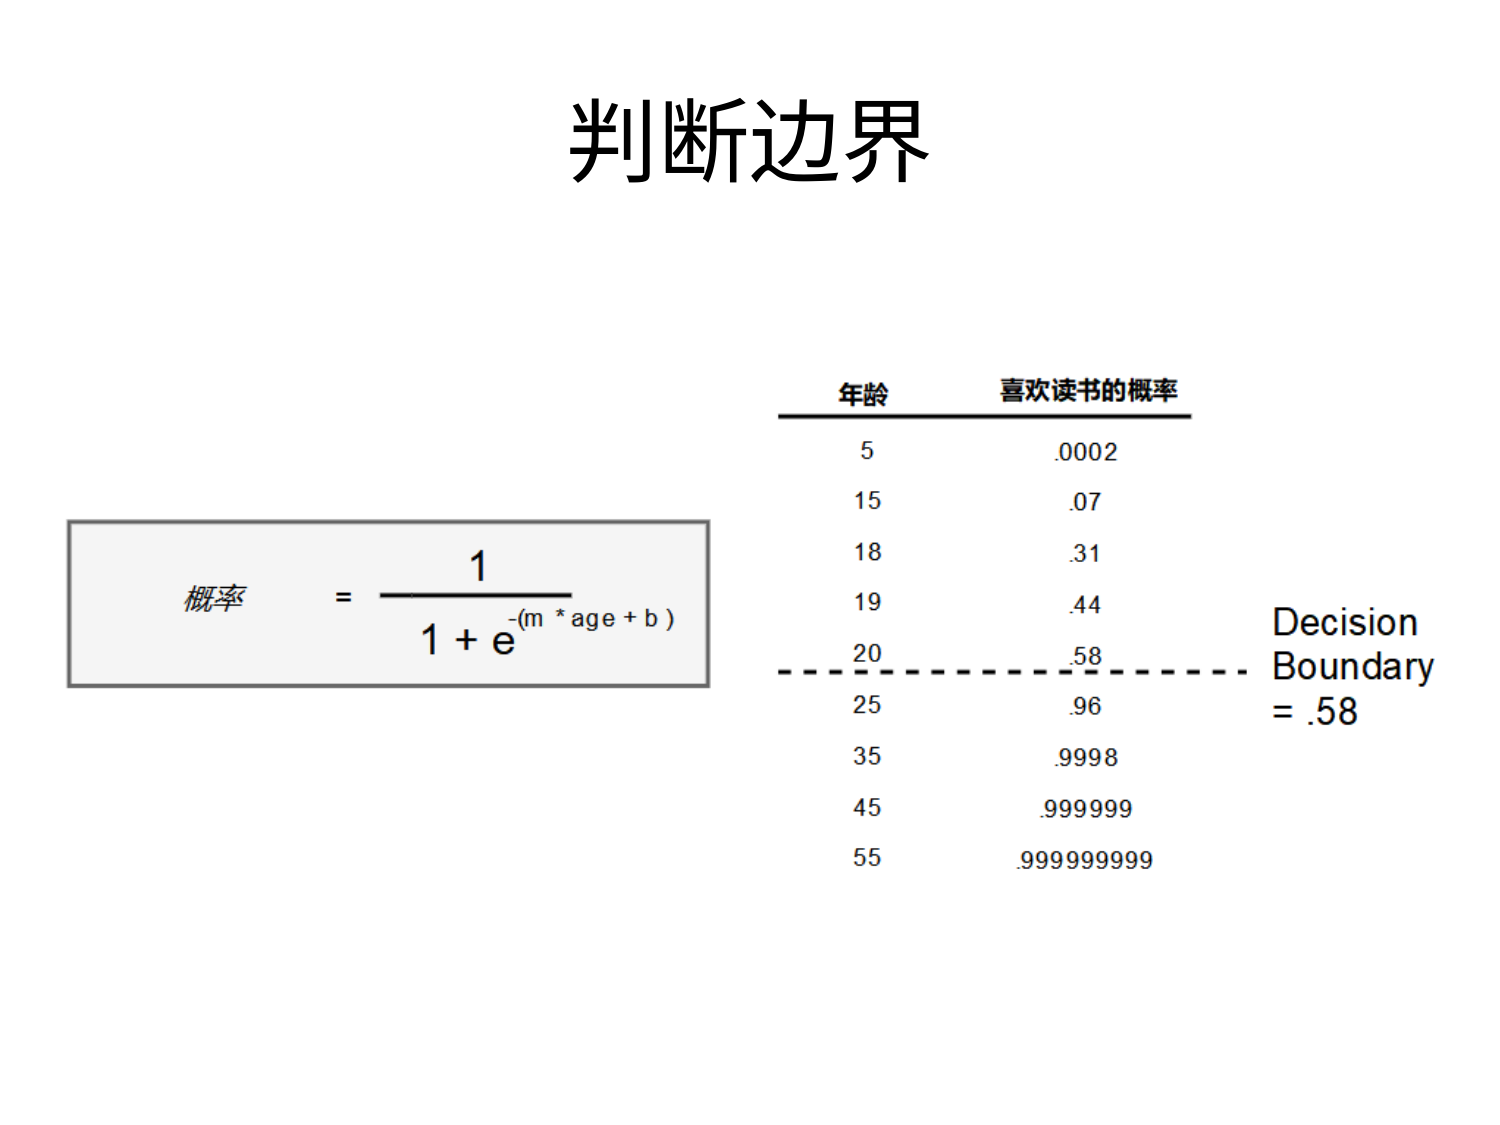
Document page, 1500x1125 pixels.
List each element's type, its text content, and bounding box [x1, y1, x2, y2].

picture [31, 302, 1480, 942]
title 判断边界 [75, 45, 1425, 233]
